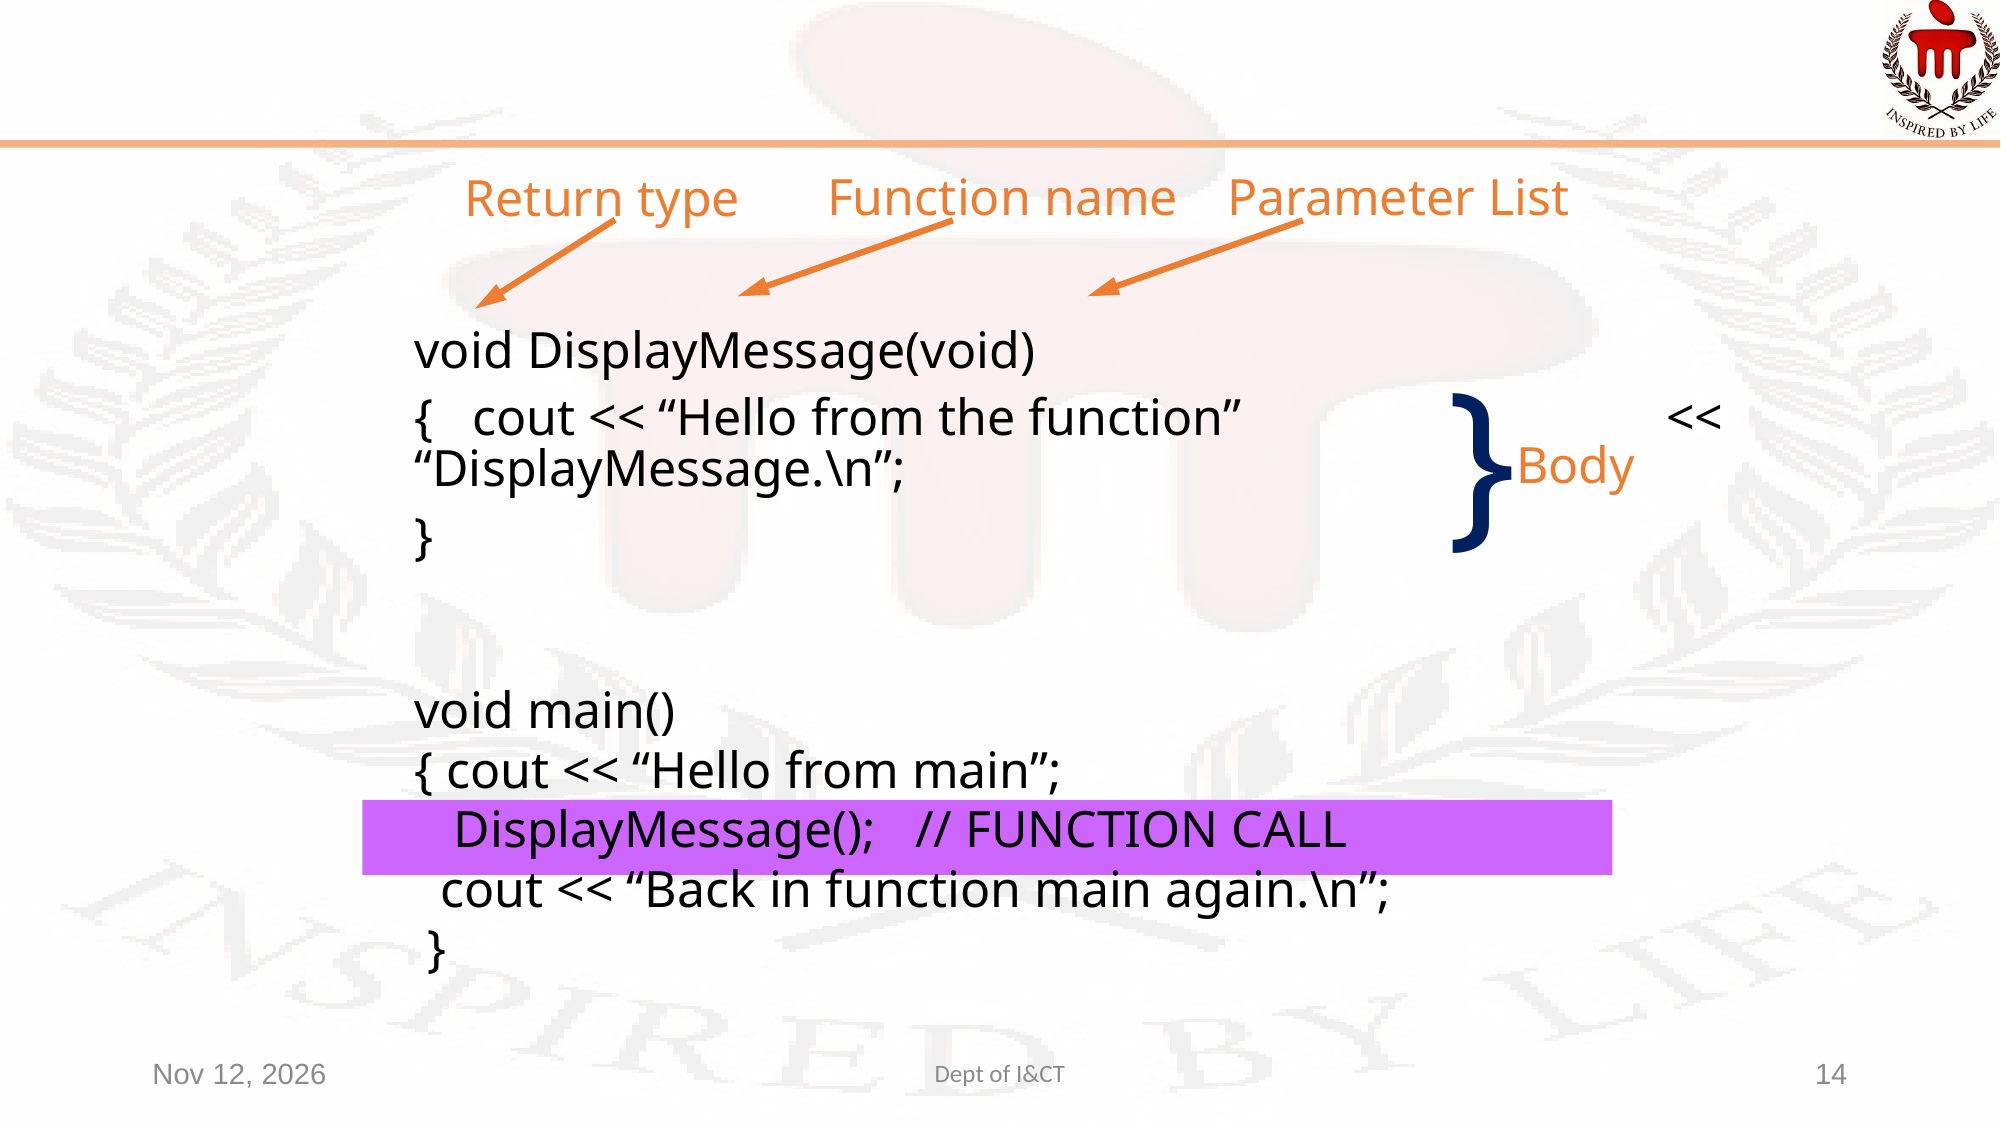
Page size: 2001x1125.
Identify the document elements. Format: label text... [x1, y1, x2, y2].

text_box [1087, 221, 1301, 297]
text_box [362, 799, 399, 875]
text_box } [1412, 333, 1550, 569]
text_box Function name [812, 158, 1200, 233]
text_box [737, 233, 918, 297]
text_box Body [1550, 425, 1663, 501]
text_box void DisplayMessage(void) { cout << “Hello from the function” << “DisplayMessage.\n”; } [399, 324, 1750, 573]
slide_number 14 [1412, 1042, 1863, 1103]
text_box Return type [449, 158, 838, 234]
picture [1882, 0, 2000, 140]
text_box [474, 221, 613, 309]
text_box Parameter List [1212, 158, 1625, 233]
text_box void main() { cout << “Hello from main”; DisplayMessage(); // FUNCTION CALL cout << “Back in function main again.\n”; } [399, 687, 1825, 983]
footer Dept of I&CT [662, 1042, 1338, 1103]
slide_number 5-Oct-21 [137, 1042, 588, 1103]
